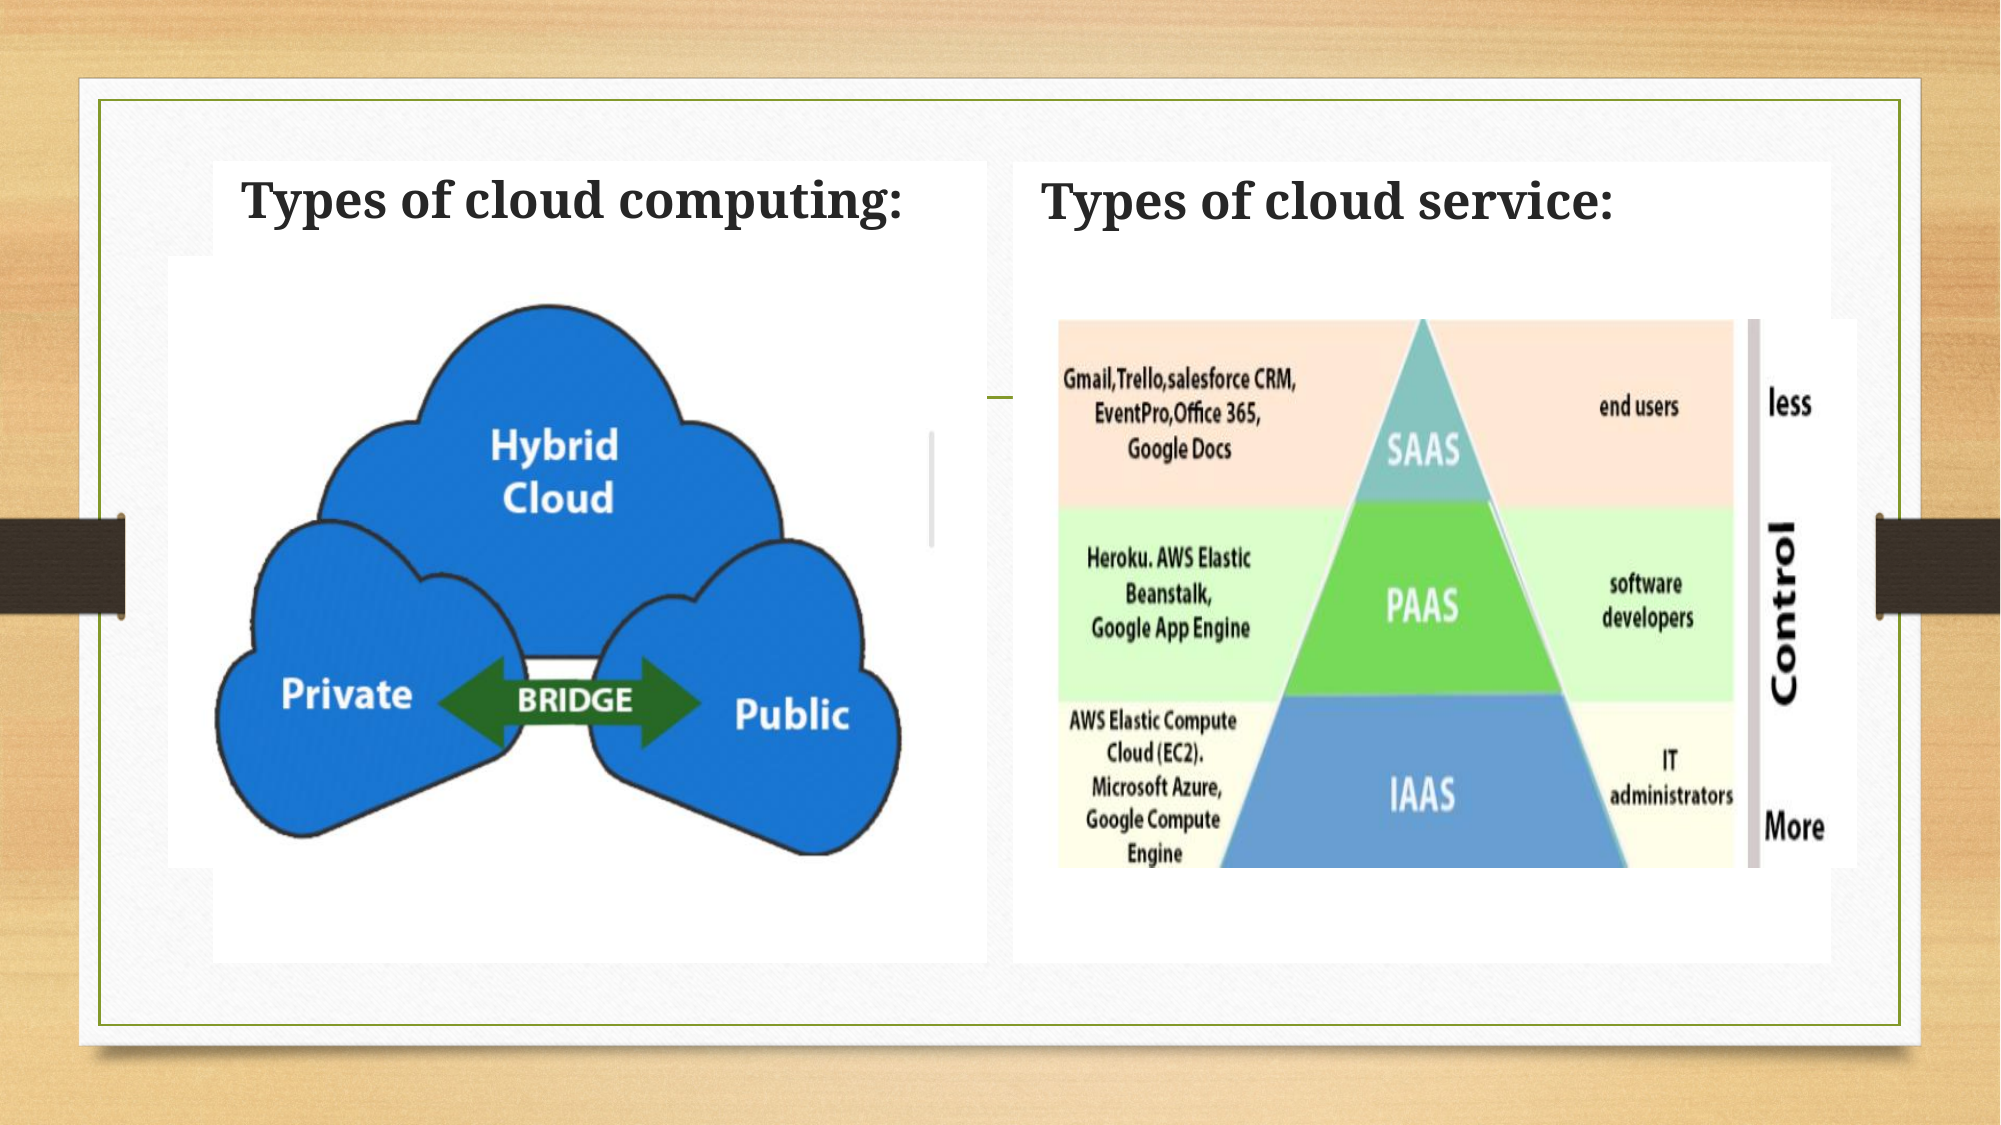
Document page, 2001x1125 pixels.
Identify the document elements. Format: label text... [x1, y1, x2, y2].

picture [0, 0, 2001, 1125]
list Types of cloud service: [1012, 161, 1831, 964]
list Types of cloud computing: [213, 161, 987, 963]
